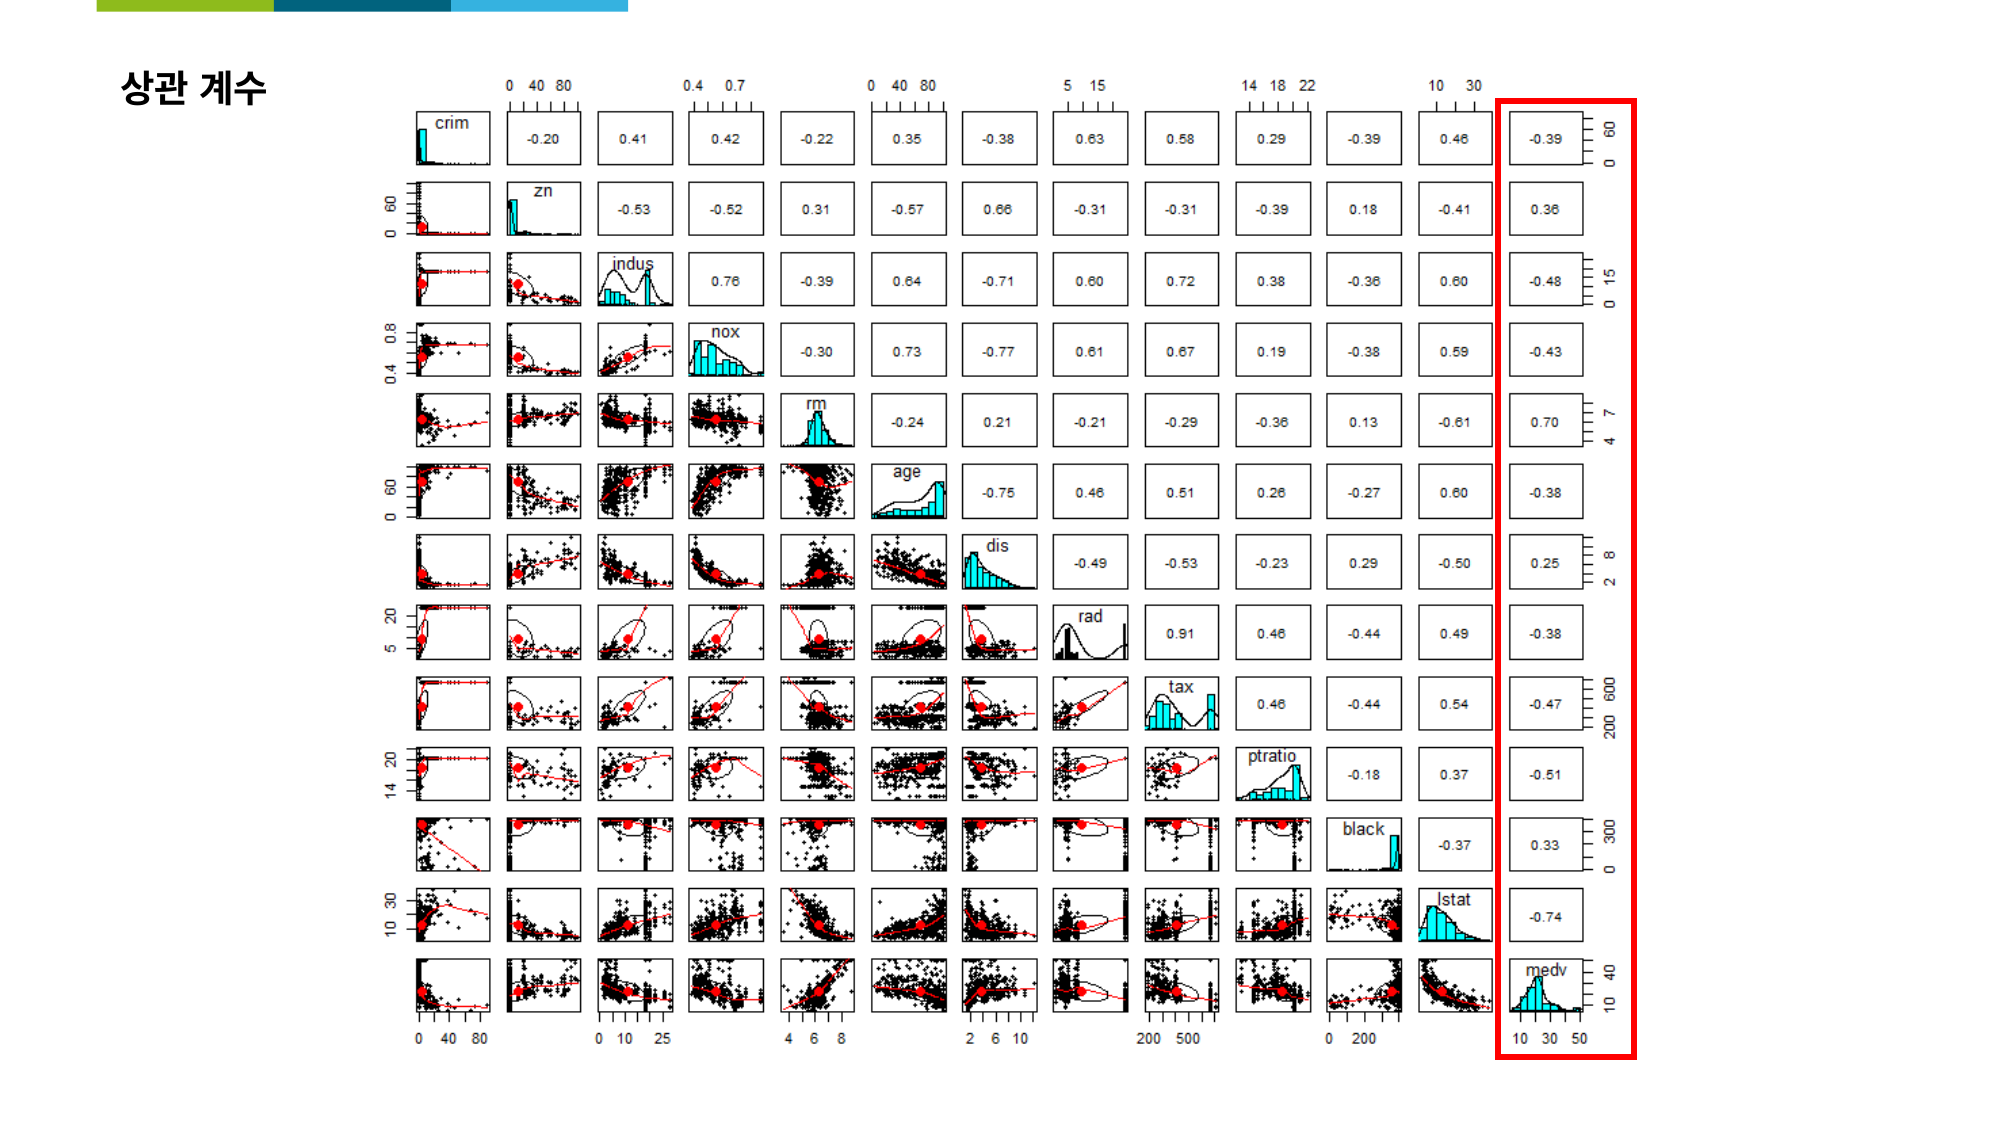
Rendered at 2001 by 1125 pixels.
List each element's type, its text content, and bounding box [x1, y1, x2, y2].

text_box 상관 계수 [105, 57, 284, 118]
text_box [96, 0, 629, 12]
picture [339, 34, 1661, 1091]
